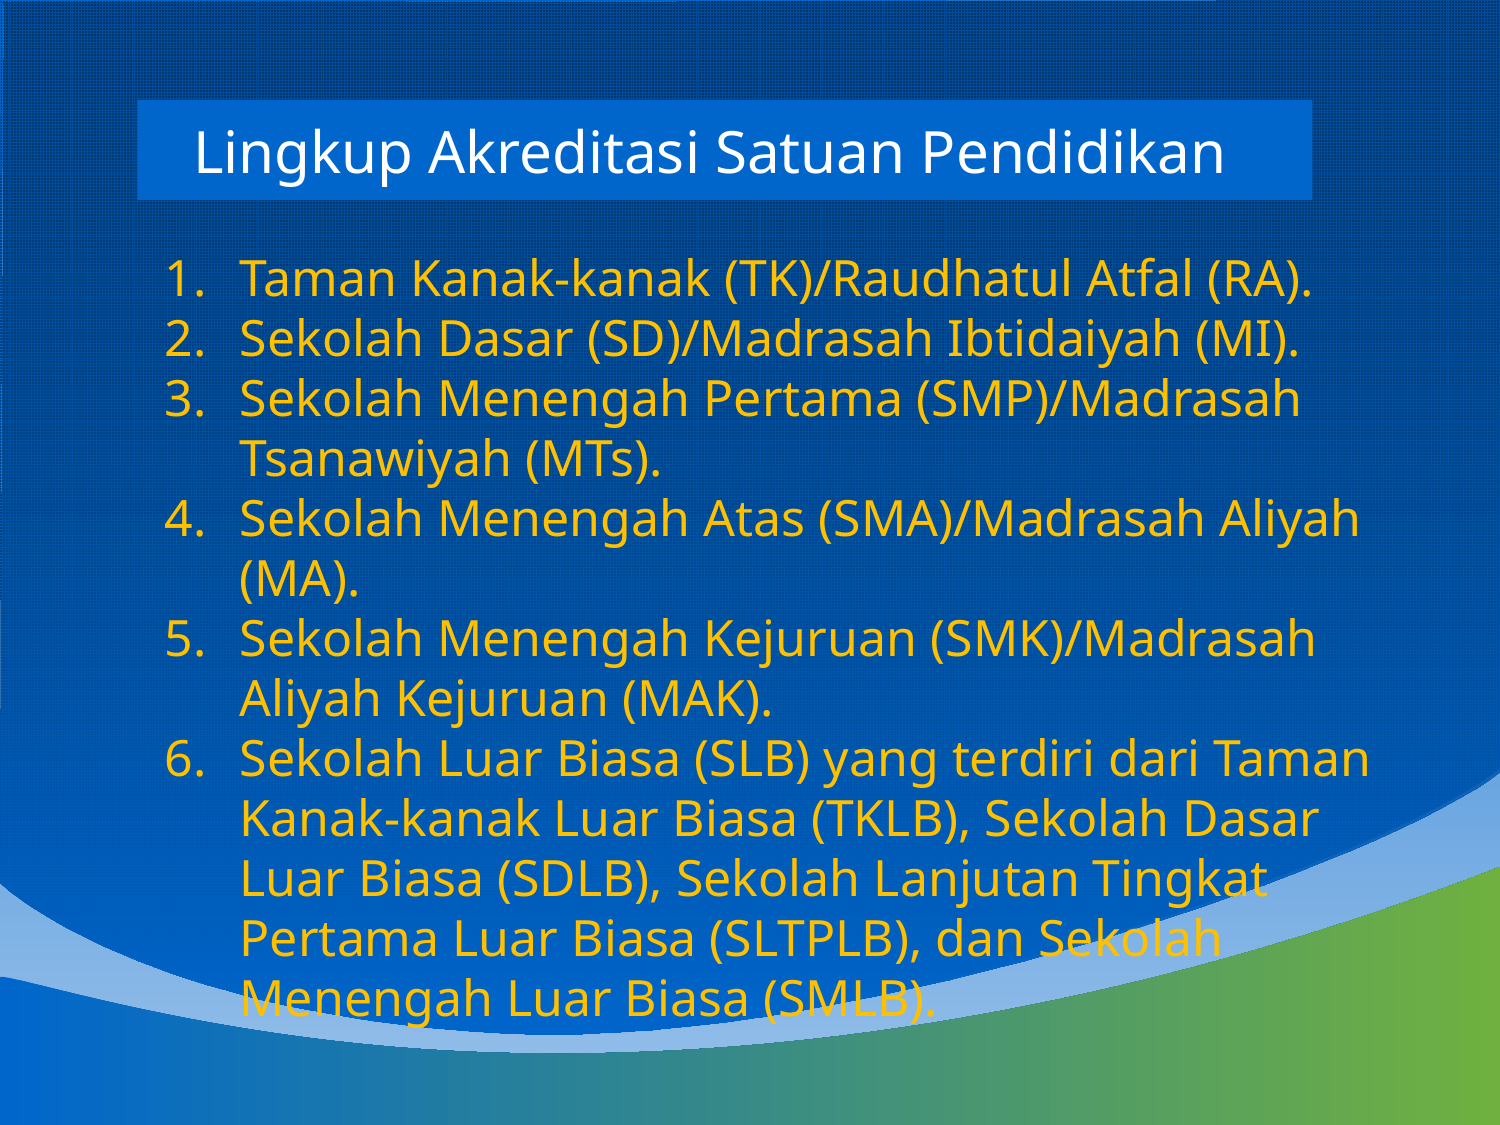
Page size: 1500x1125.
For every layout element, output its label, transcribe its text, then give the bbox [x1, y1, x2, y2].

text_box Lingkup Akreditasi Satuan Pendidikan [137, 99, 1313, 200]
text_box Taman Kanak-kanak (TK)/Raudhatul Atfal (RA). Sekolah Dasar (SD)/Madrasah Ibtidaiyah (MI). Sekolah Menengah Pertama (SMP)/Madrasah Tsanawiyah (MTs). Sekolah Menengah Atas (SMA)/Madrasah Aliyah (MA). Sekolah Menengah Kejuruan (SMK)/Madrasah Aliyah Kejuruan (MAK). Sekolah Luar Biasa (SLB) yang terdiri dari Taman Kanak-kanak Luar Biasa (TKLB), Sekolah Dasar Luar Biasa (SDLB), Sekolah Lanjutan Tingkat Pertama Luar Biasa (SLTPLB), dan Sekolah Menengah Luar Biasa (SMLB). [74, 212, 1425, 1000]
